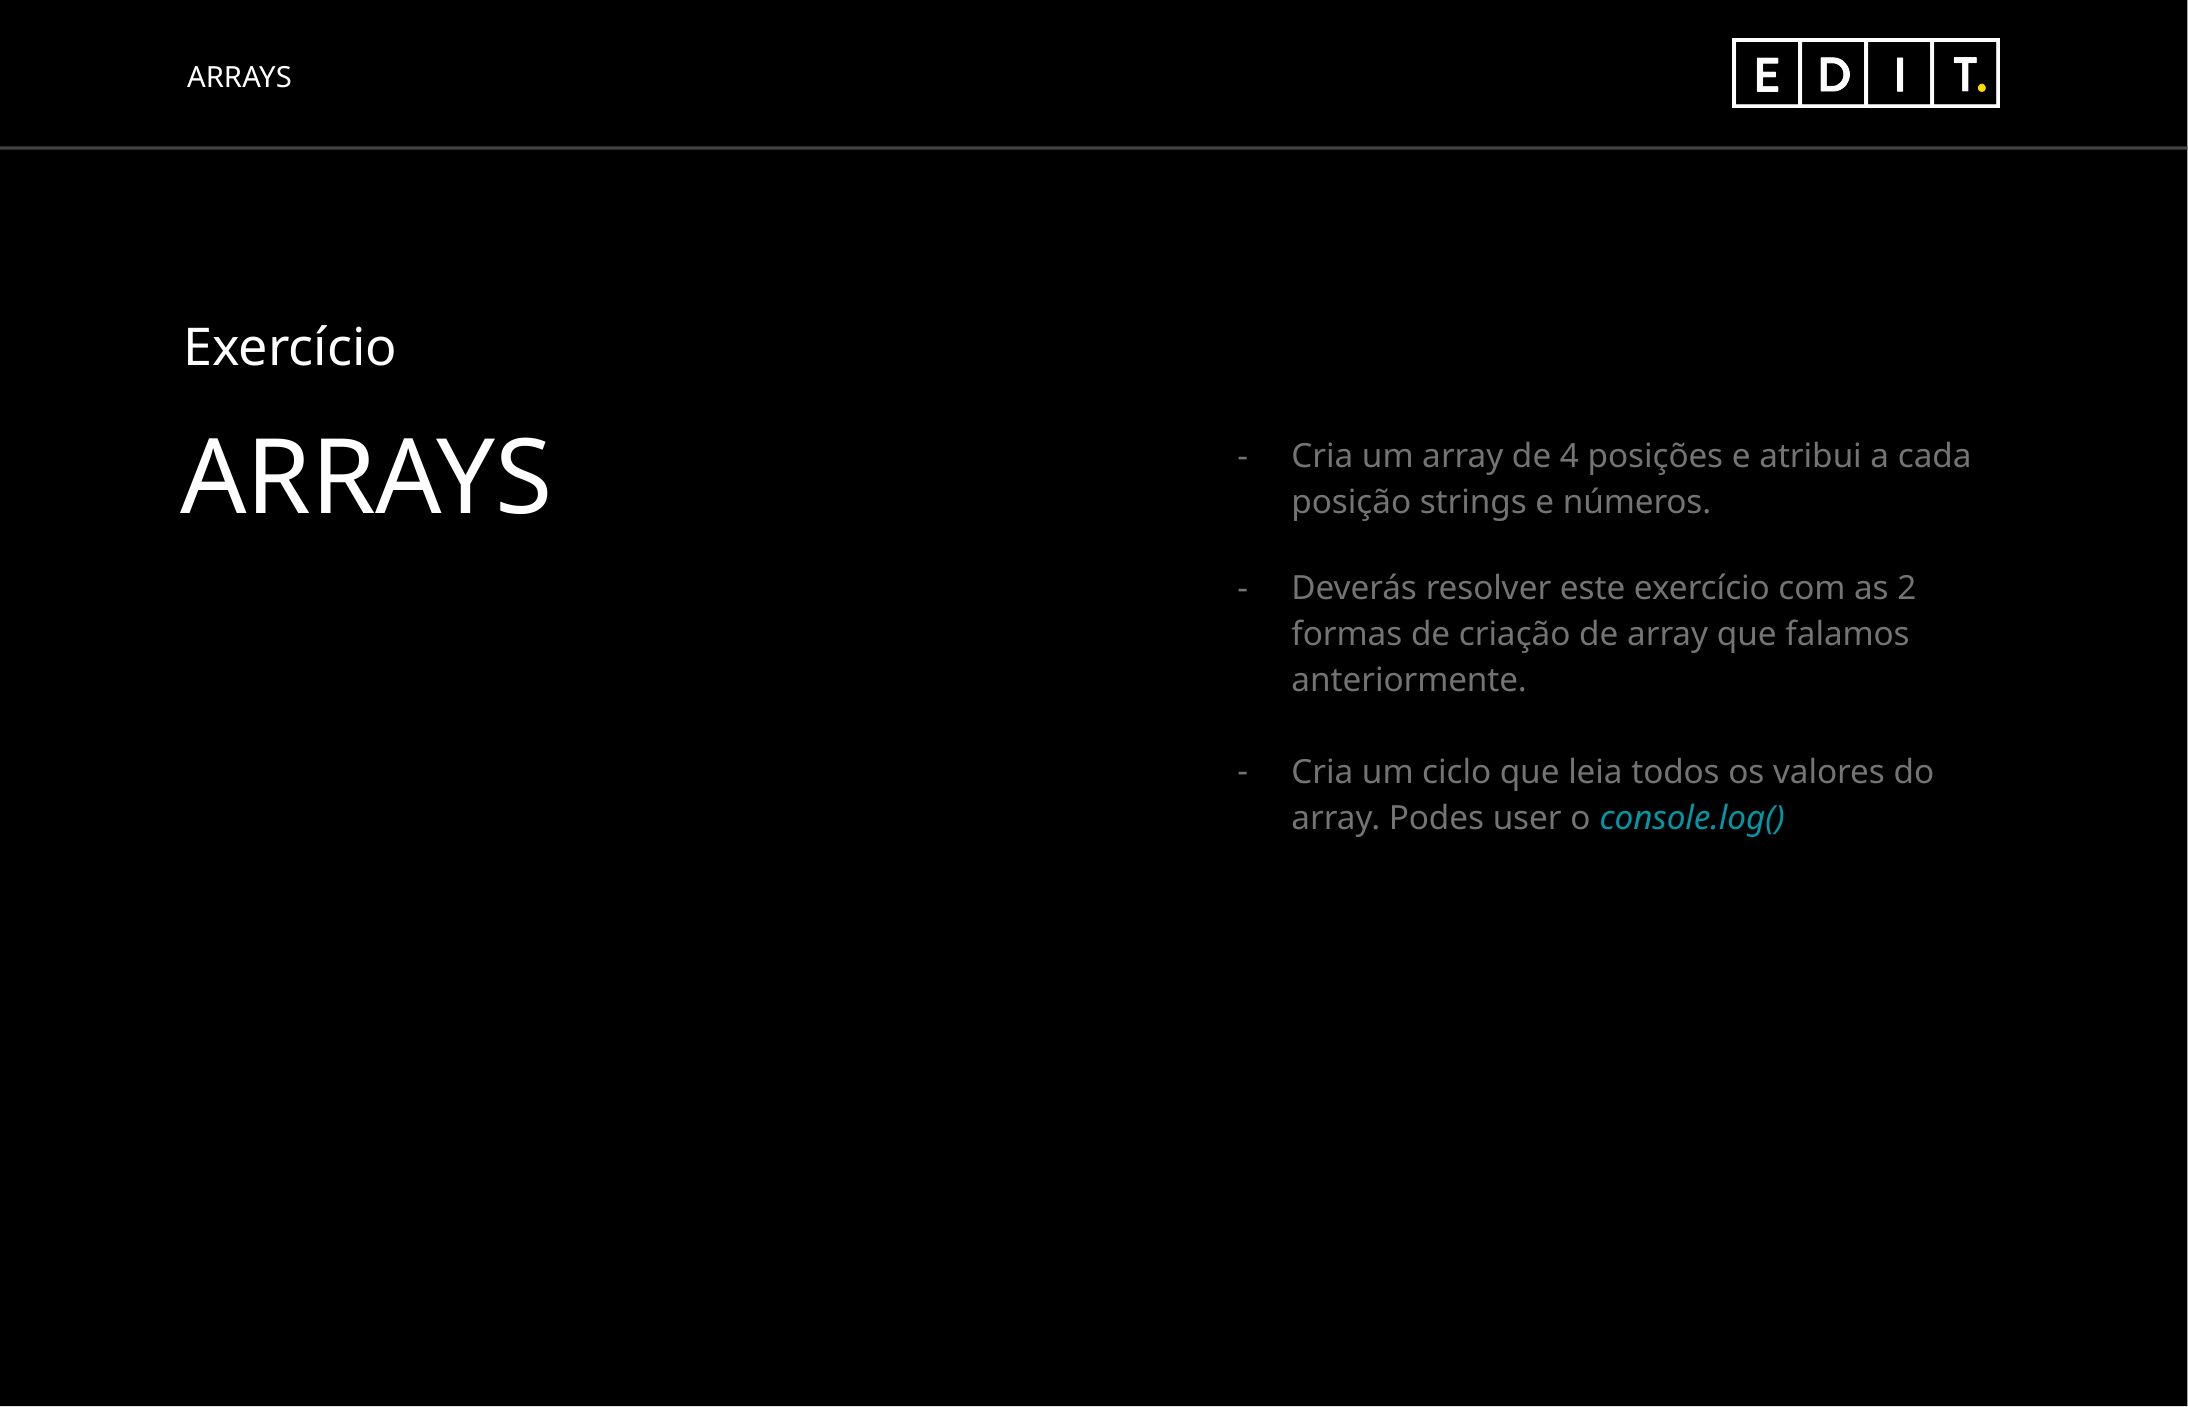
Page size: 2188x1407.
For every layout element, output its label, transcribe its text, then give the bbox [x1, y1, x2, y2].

text_box [0, 0, 2188, 146]
text_box [0, 146, 2188, 150]
text_box ARRAYS [180, 428, 971, 725]
text_box Cria um array de 4 posições e atribui a cada posição strings e números. Deverás resolver este exercício com as 2 formas de criação de array que falamos anteriormente. Cria um ciclo que leia todos os valores do array. Podes user o console.log() [1216, 428, 2000, 1318]
text_box [0, 150, 2188, 1407]
text_box Exercício [183, 312, 968, 364]
text_box ARRAYS [187, 58, 1710, 87]
picture [1731, 38, 2001, 108]
